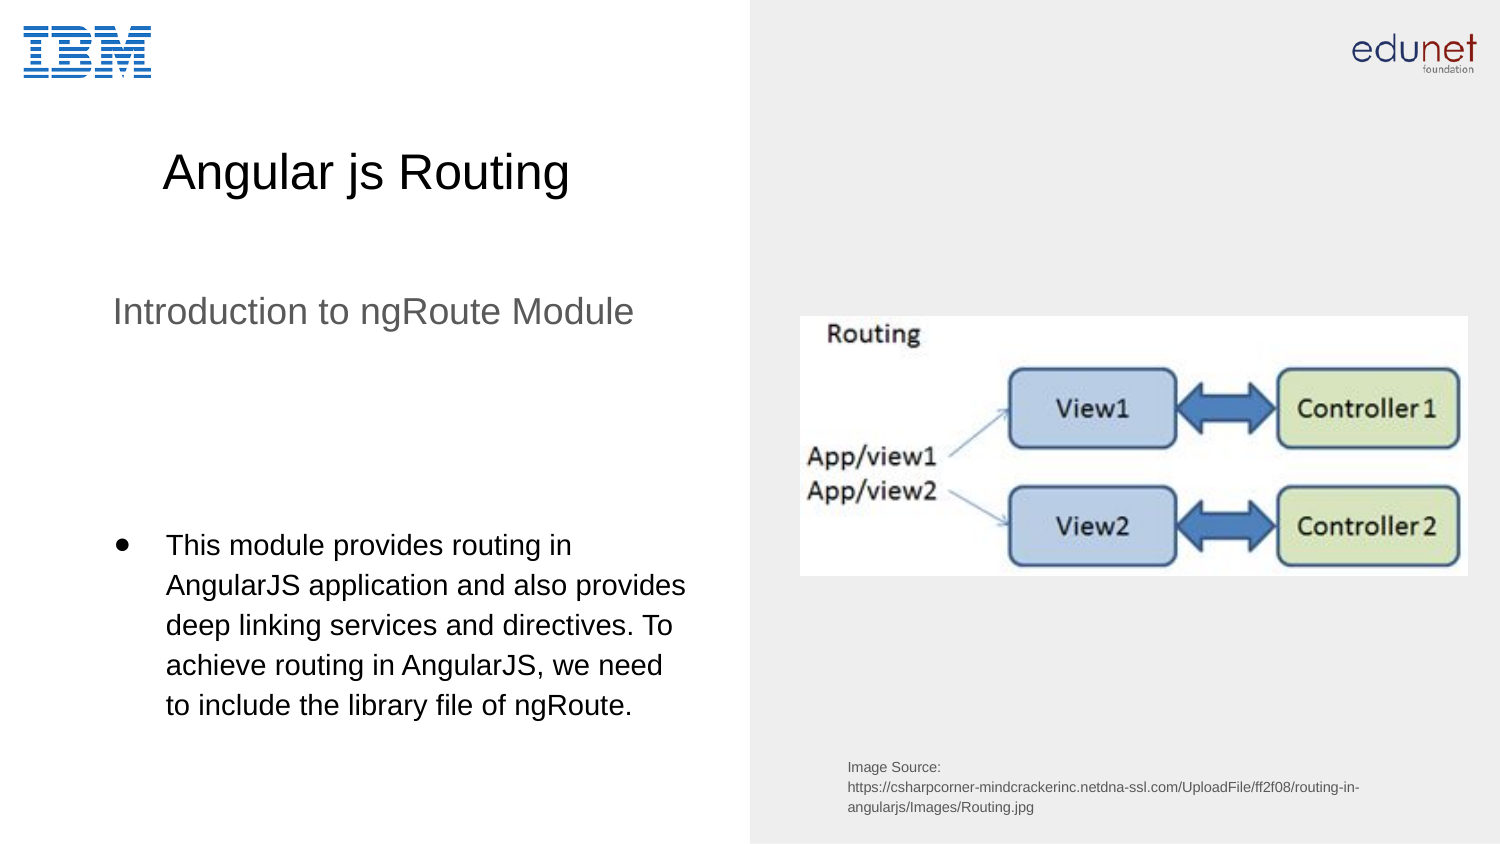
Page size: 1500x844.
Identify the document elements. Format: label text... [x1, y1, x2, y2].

picture [1350, 26, 1480, 78]
list Image Source: https://csharpcorner-mindcrackerinc.netdna-ssl.com/UploadFile/ff2f08/routing-in-angularjs/Images/Routing.jpg [832, 740, 1390, 812]
title Angular js Routing [41, 117, 706, 223]
picture [23, 26, 151, 78]
list This module provides routing in AngularJS application and also provides deep linking services and directives. To achieve routing in AngularJS, we need to include the library file of ngRoute. [75, 477, 706, 765]
subtitle Introduction to ngRoute Module [41, 257, 706, 363]
picture [800, 315, 1468, 576]
